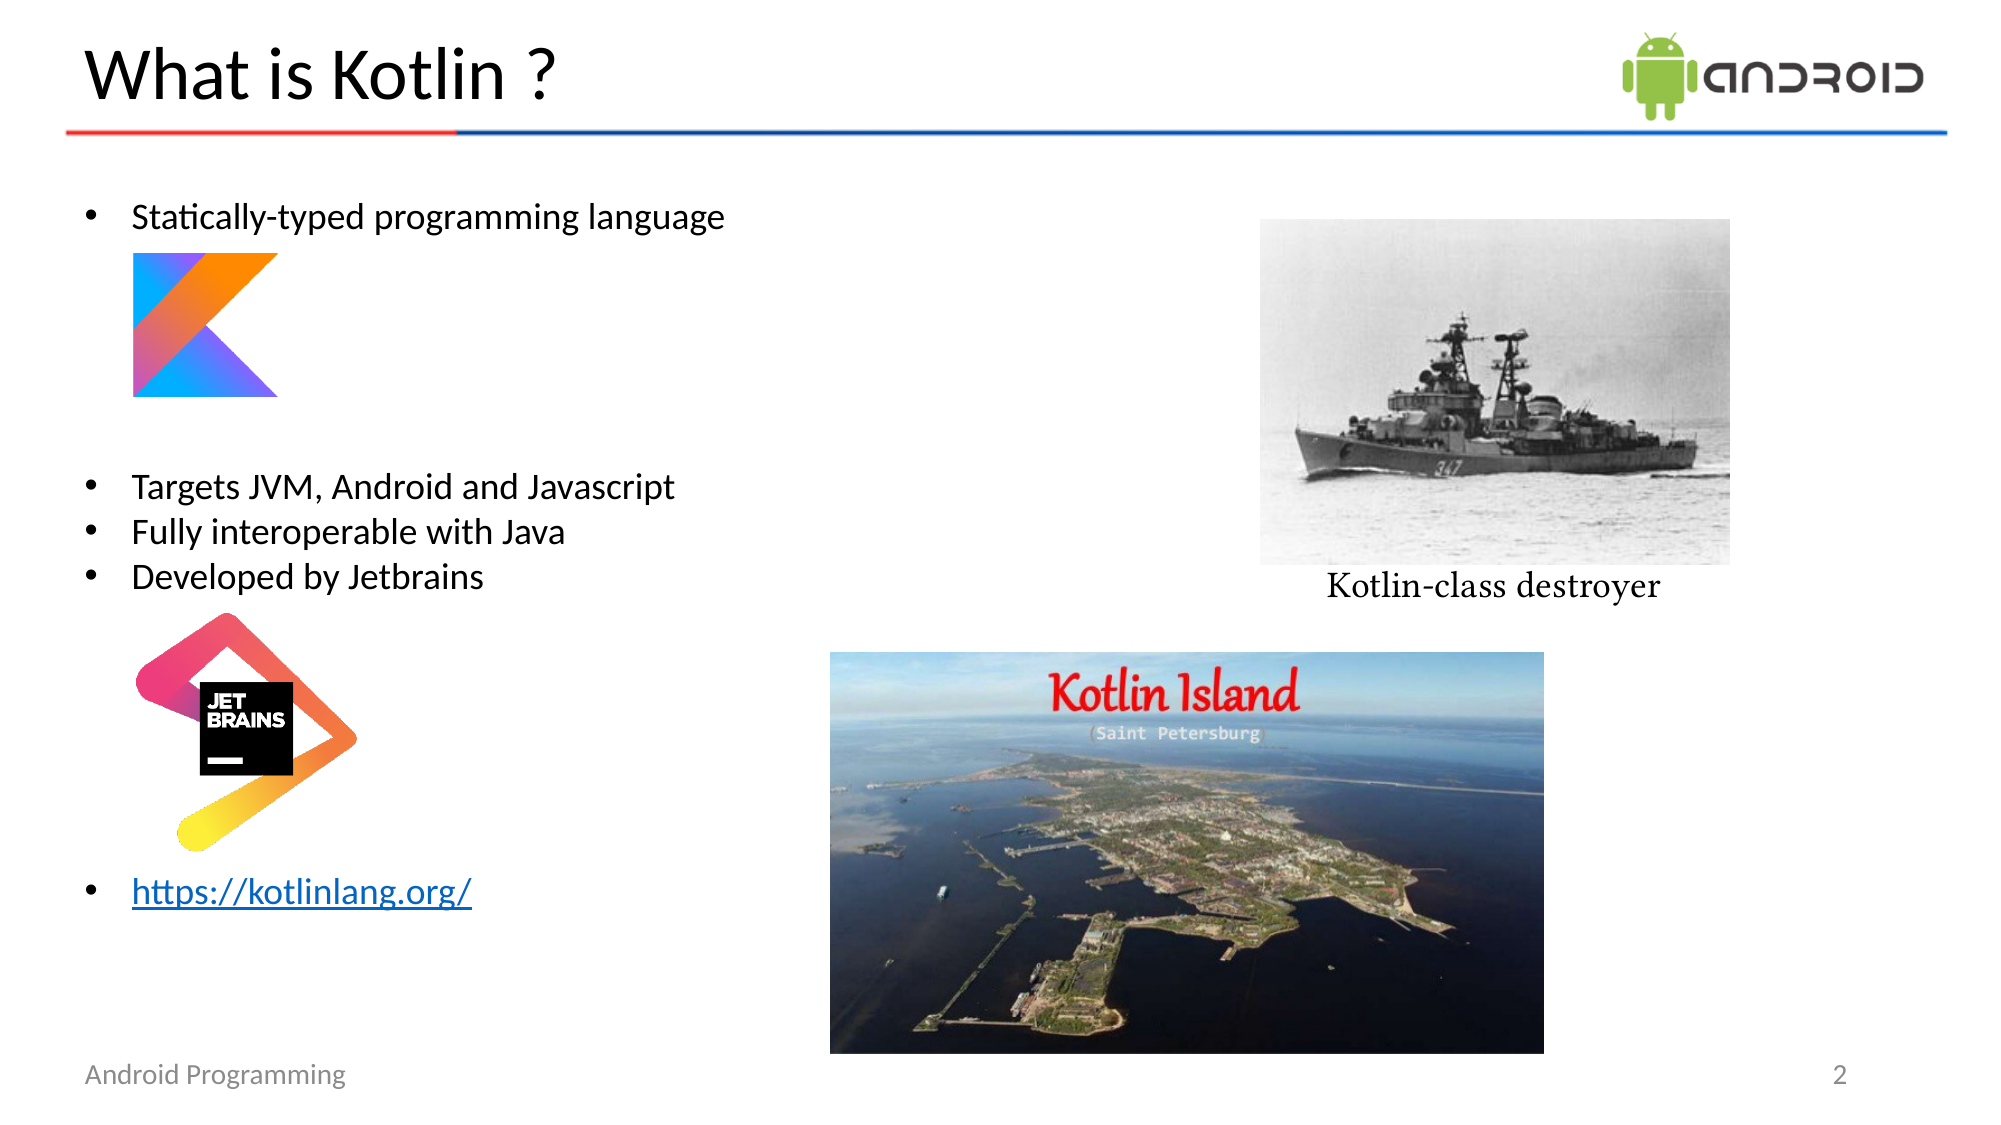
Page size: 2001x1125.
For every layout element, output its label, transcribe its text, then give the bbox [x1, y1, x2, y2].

picture [136, 613, 358, 853]
picture [1260, 219, 1730, 565]
text_box Statically-typed programming language Targets JVM, Android and Javascript Fully interoperable with Java Developed by Jetbrains https://kotlinlang.org/ [69, 184, 1070, 965]
text_box What is Kotlin ? [69, 17, 1130, 123]
slide_number 2 [1412, 1042, 1863, 1103]
picture [109, 253, 302, 398]
footer Android Programming [69, 1042, 1412, 1103]
picture [59, 0, 1970, 177]
text_box Kotlin-class destroyer [1313, 565, 1677, 613]
picture [830, 652, 1544, 1054]
